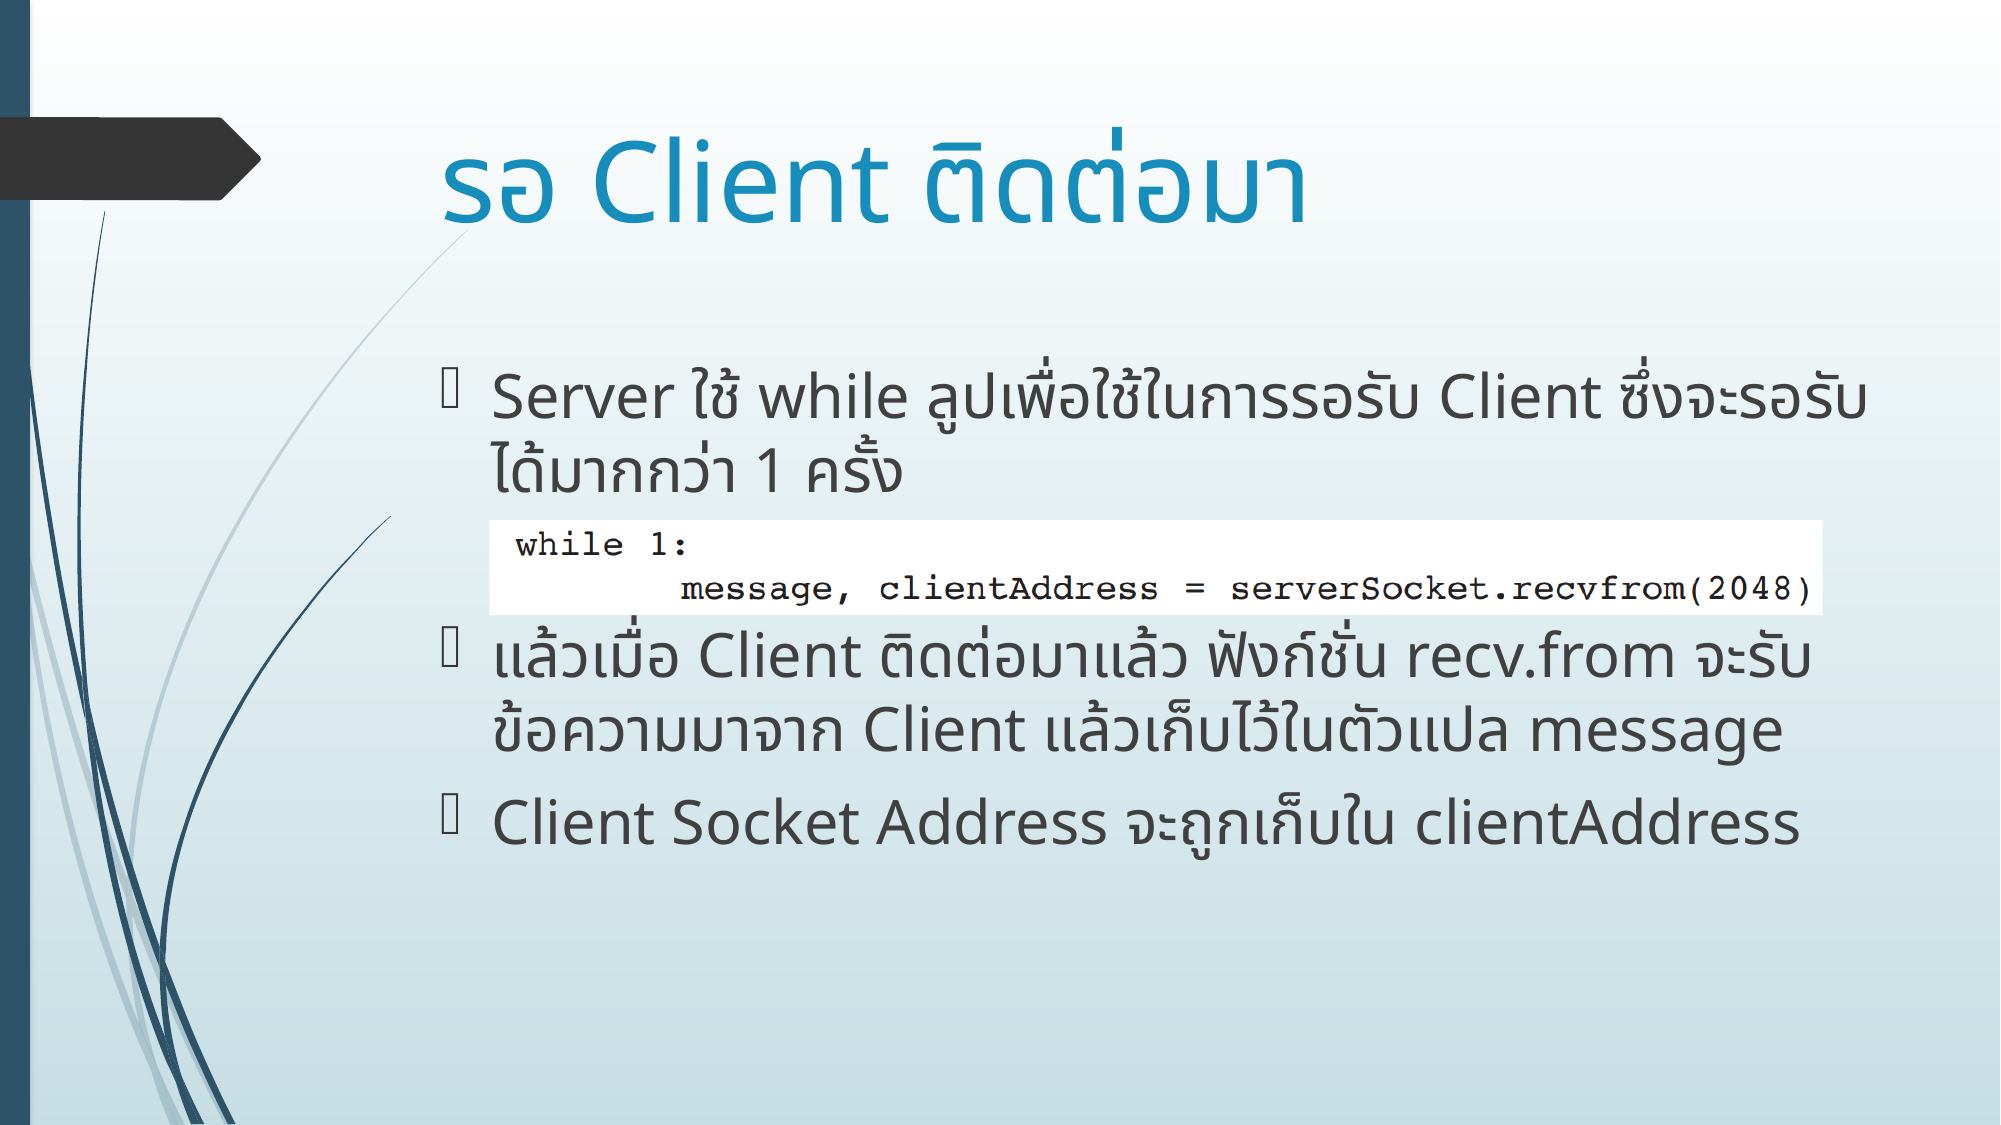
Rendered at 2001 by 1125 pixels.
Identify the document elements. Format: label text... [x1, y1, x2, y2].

list Server ใช้ while ลูปเพื่อใช้ในการรอรับ Client ซึ่งจะรอรับได้มากกว่า 1 ครั้ง แล้วเมื่อ Client ติดต่อมาแล้ว ฟังก์ชั่น recv.from จะรับข้อความมาจาก Client แล้วเก็บไว้ในตัวแปล message Client Socket Address จะถูกเก็บใน clientAddress [424, 350, 1888, 970]
title รอ Client ติดต่อมา [425, 102, 1888, 313]
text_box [489, 520, 1823, 615]
